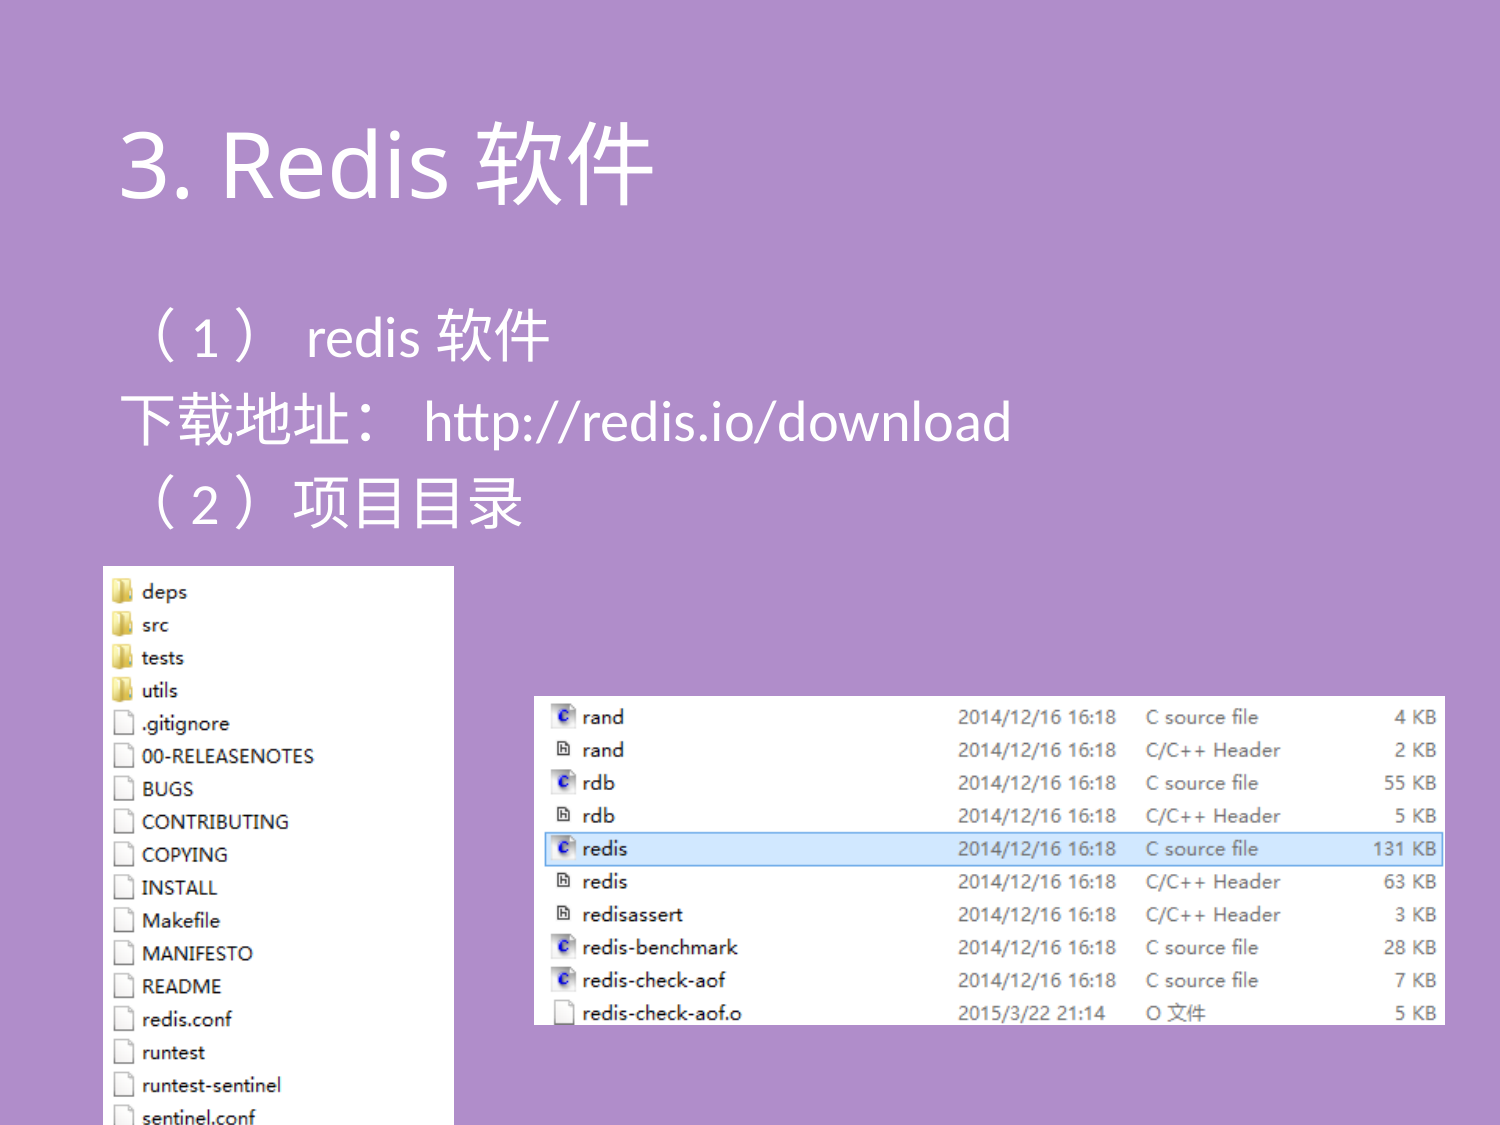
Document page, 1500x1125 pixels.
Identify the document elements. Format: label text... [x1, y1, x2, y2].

title 3. Redis软件 [103, 59, 1397, 278]
list （1）redis软件 下载地址：http://redis.io/download （2）项目目录 [103, 299, 1397, 1014]
picture [534, 696, 1445, 1025]
picture [103, 566, 454, 1125]
